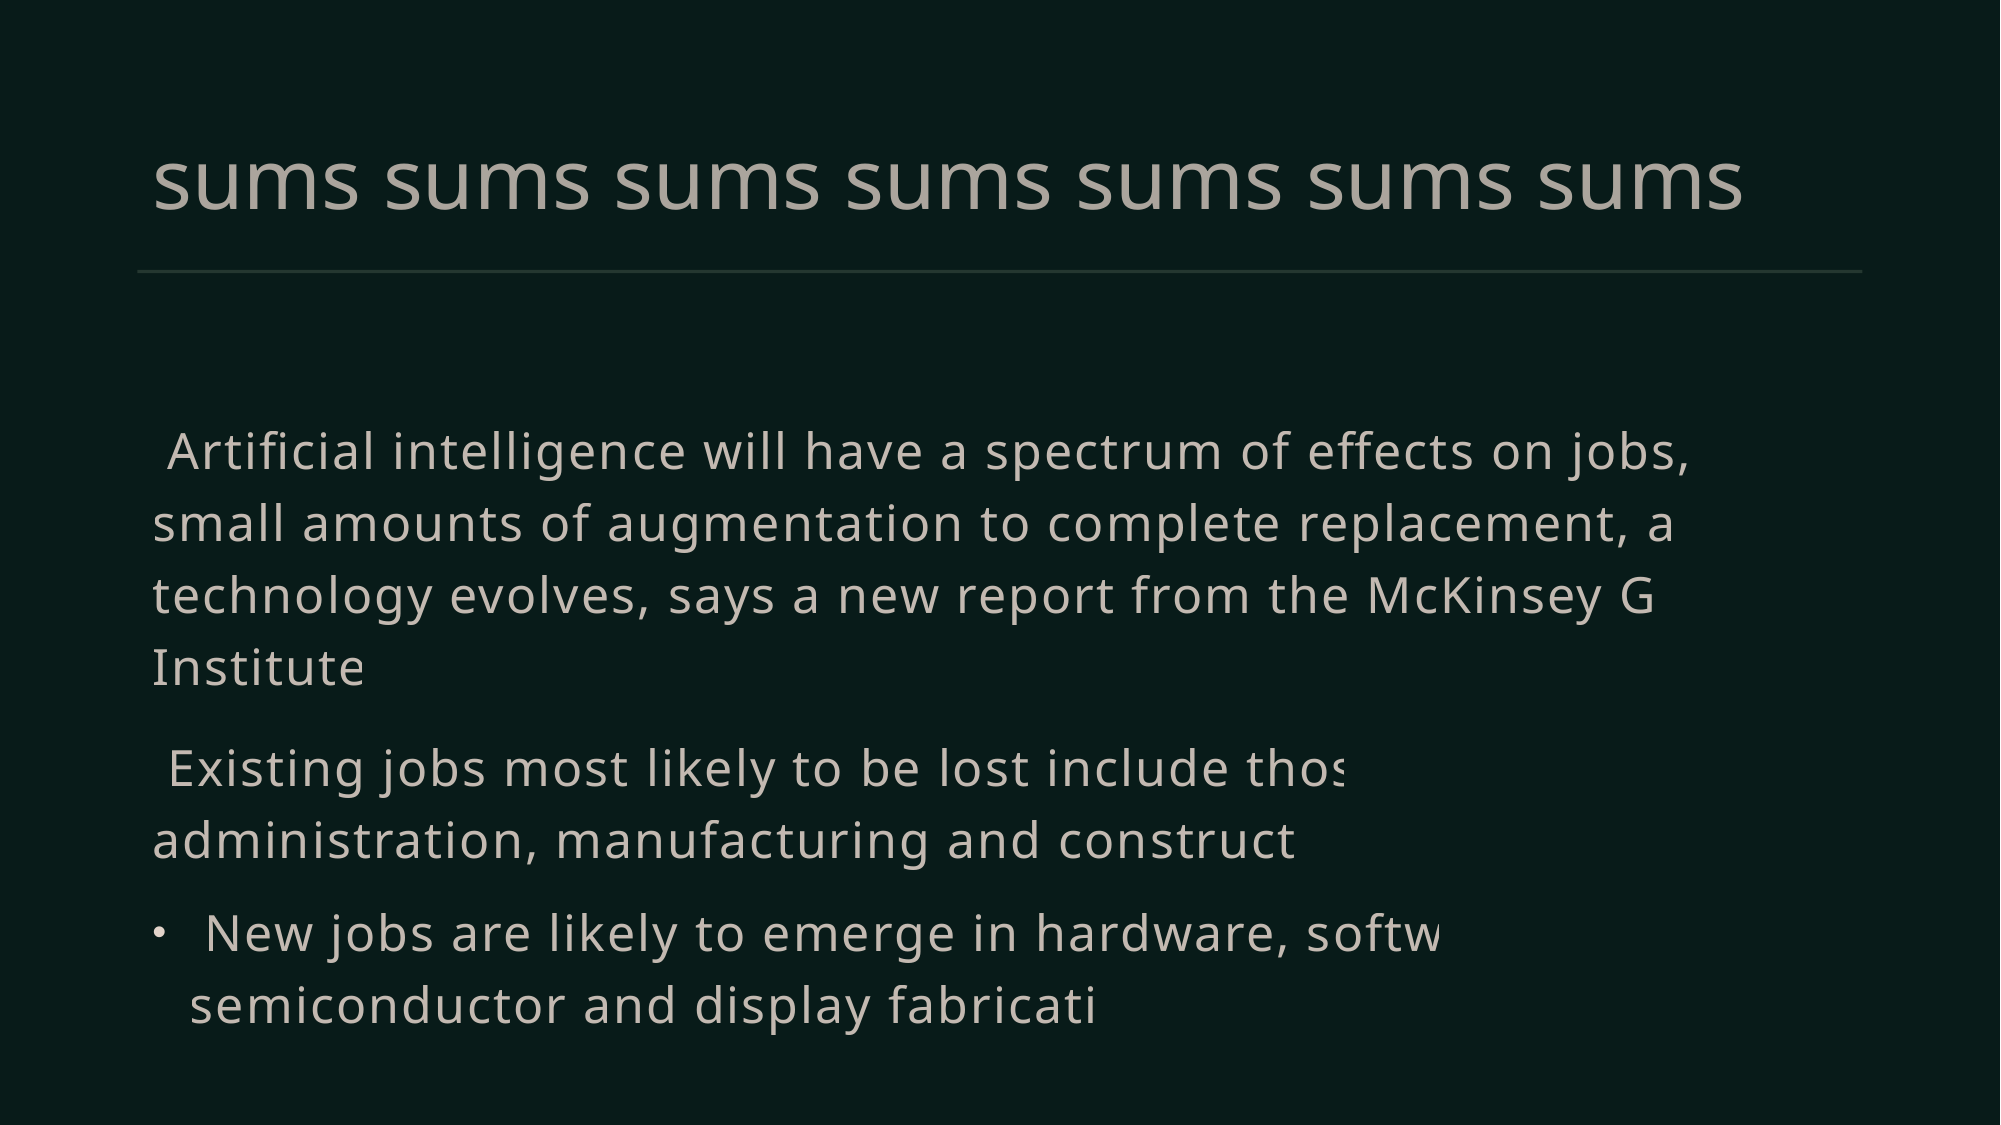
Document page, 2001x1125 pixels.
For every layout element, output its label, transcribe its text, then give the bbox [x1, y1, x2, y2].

list Artificial intelligence will have a spectrum of effects on jobs, from small amounts of augmentation to complete replacement, as the technology evolves, says a new report from the McKinsey Global Institute. Existing jobs most likely to be lost include those in administration, manufacturing and construction. New jobs are likely to emerge in hardware, software, semiconductor and display fabrication. [137, 399, 1863, 982]
title sums sums sums sums sums sums sums [137, 108, 1863, 244]
